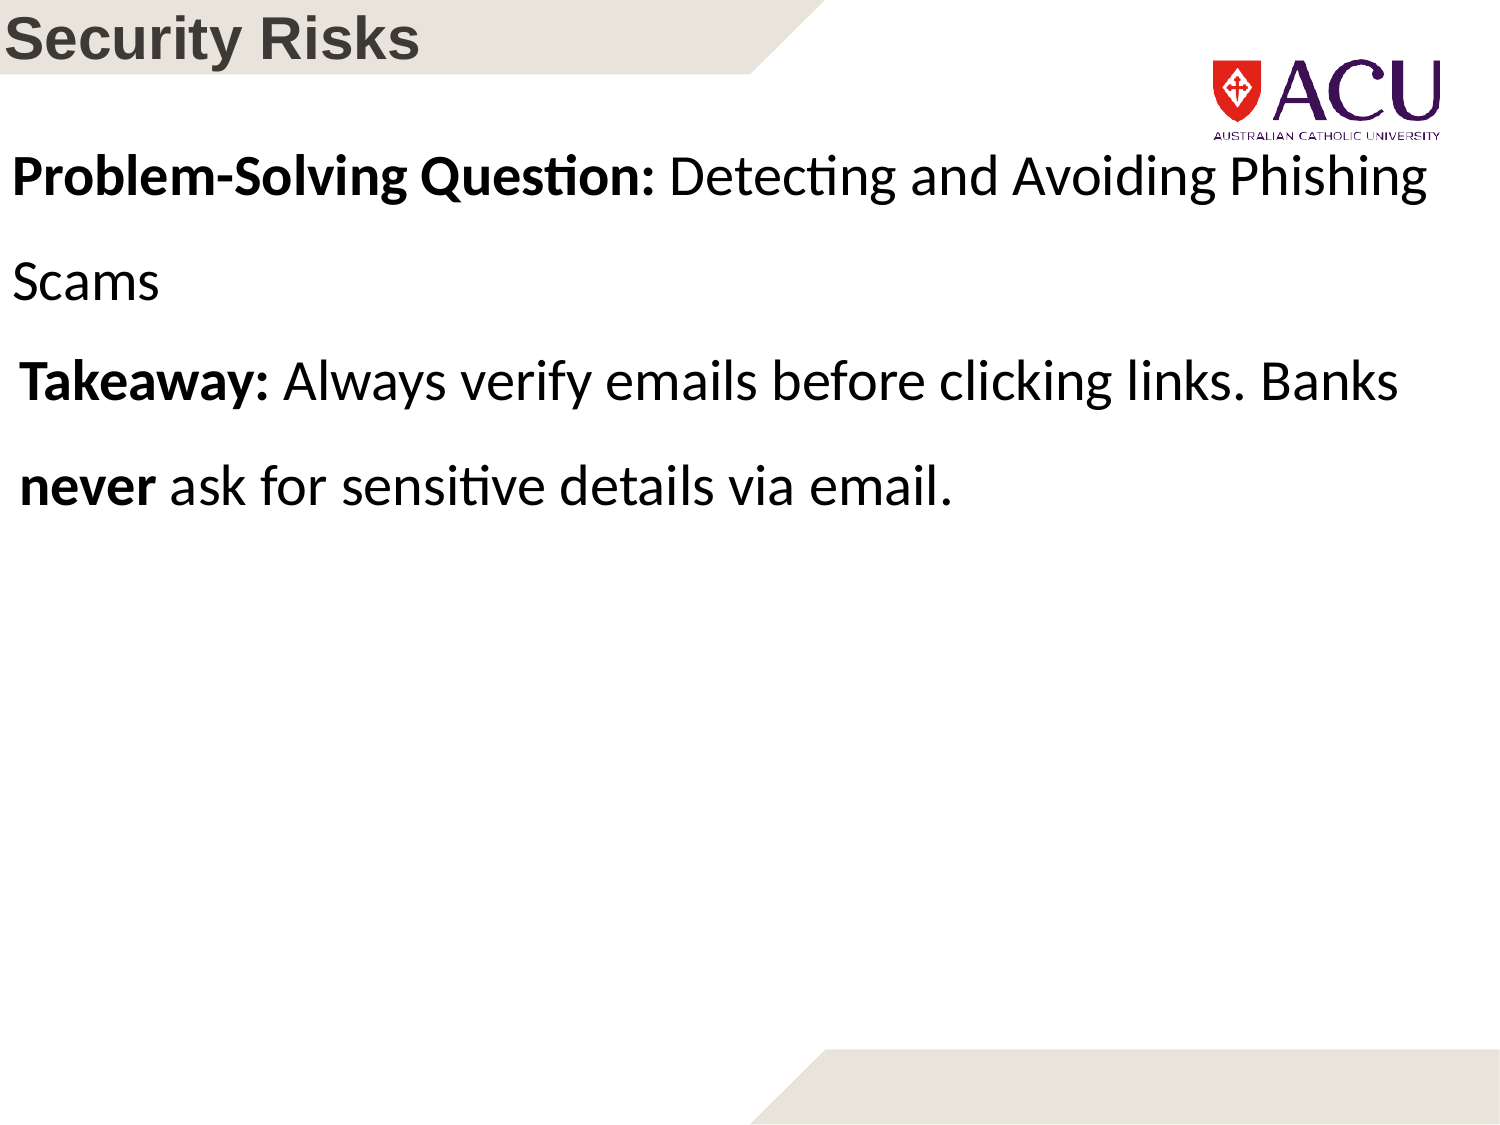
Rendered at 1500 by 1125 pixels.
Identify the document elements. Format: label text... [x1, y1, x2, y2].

text_box Takeaway: Always verify emails before clicking links. Banks never ask for sensitive details via email. [4, 299, 1500, 525]
text_box Problem-Solving Question: Detecting and Avoiding Phishing Scams [0, 94, 1496, 320]
title Security Risks [2, 0, 1498, 187]
